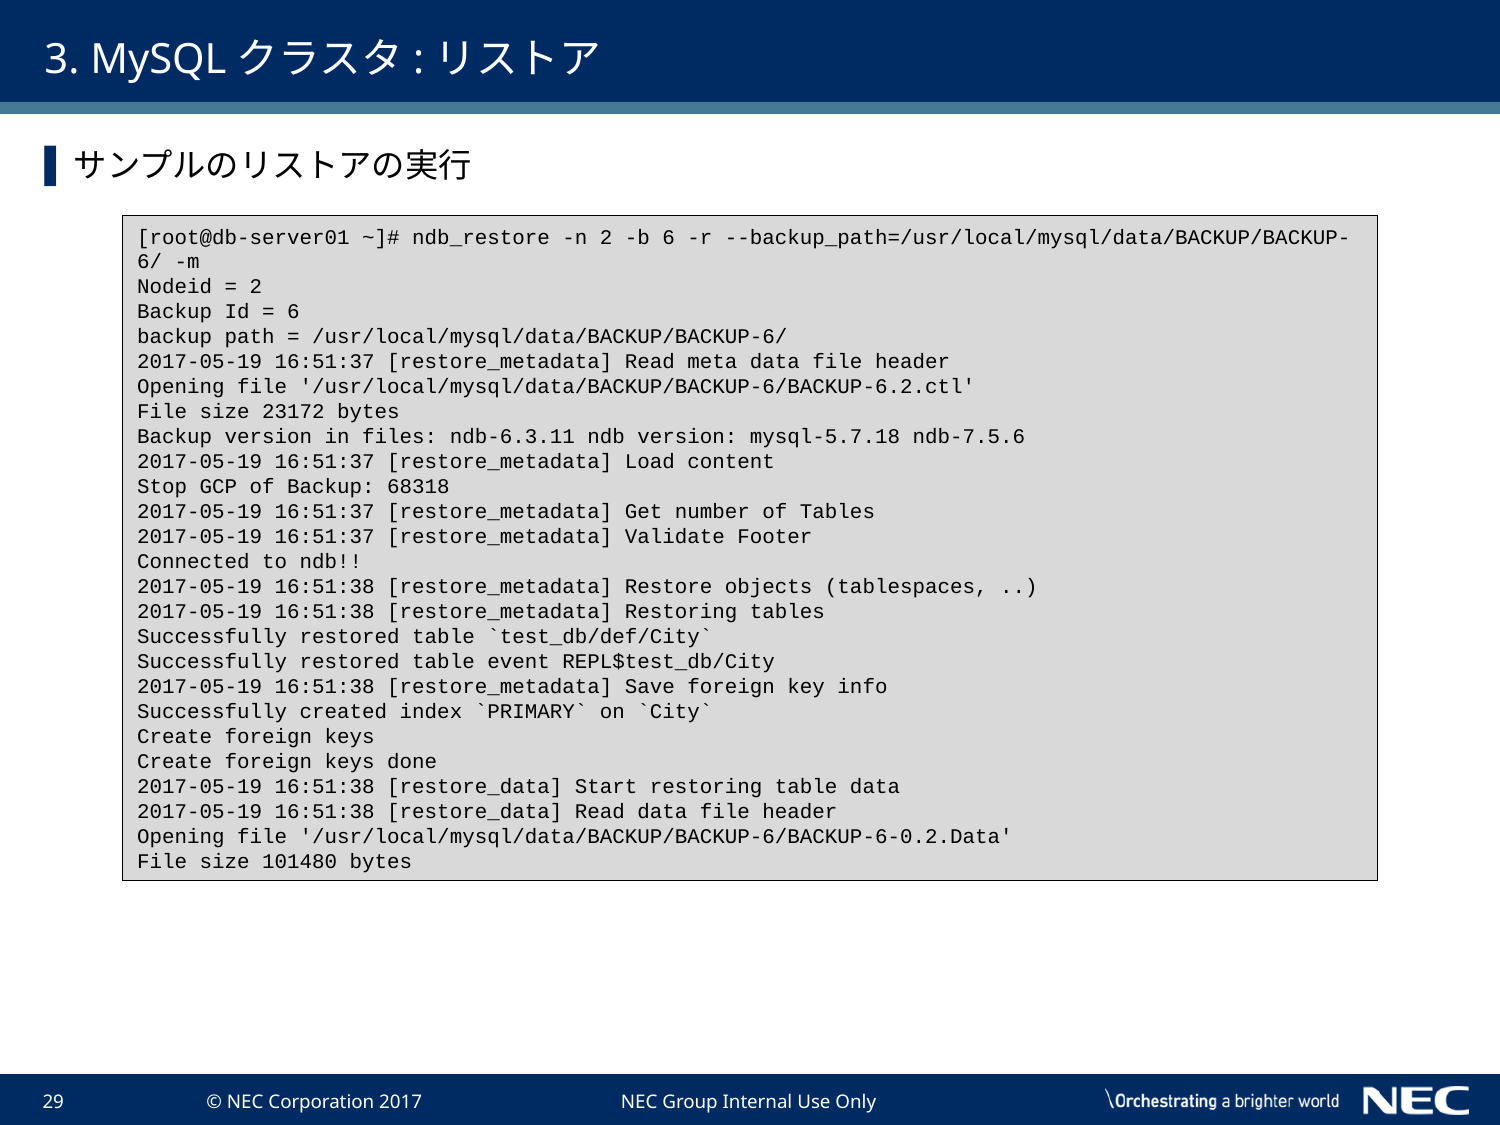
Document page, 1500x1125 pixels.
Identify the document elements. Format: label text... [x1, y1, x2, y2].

picture [0, 1074, 1500, 1125]
picture [0, 0, 1500, 114]
list サンプルのリストアの実行 [29, 137, 1471, 1059]
text_box [root@db-server01 ~]# ndb_restore -n 2 -b 6 -r --backup_path=/usr/local/mysql/data/BACKUP/BACKUP-6/ -m Nodeid = 2 Backup Id = 6 backup path = /usr/local/mysql/data/BACKUP/BACKUP-6/ 2017-05-19 16:51:37 [restore_metadata] Read meta data file header Opening file '/usr/local/mysql/data/BACKUP/BACKUP-6/BACKUP-6.2.ctl' File size 23172 bytes Backup version in files: ndb-6.3.11 ndb version: mysql-5.7.18 ndb-7.5.6 2017-05-19 16:51:37 [restore_metadata] Load content Stop GCP of Backup: 68318 2017-05-19 16:51:37 [restore_metadata] Get number of Tables 2017-05-19 16:51:37 [restore_metadata] Validate Footer Connected to ndb!! 2017-05-19 16:51:38 [restore_metadata] Restore objects (tablespaces, ..) 2017-05-19 16:51:38 [restore_metadata] Restoring tables Successfully restored table `test_db/def/City` Successfully restored table event REPL$test_db/City 2017-05-19 16:51:38 [restore_metadata] Save foreign key info Successfully created index `PRIMARY` on `City` Create foreign keys Create foreign keys done 2017-05-19 16:51:38 [restore_data] Start restoring table data 2017-05-19 16:51:38 [restore_data] Read data file header Opening file '/usr/local/mysql/data/BACKUP/BACKUP-6/BACKUP-6-0.2.Data' File size 101480 bytes [122, 215, 1378, 881]
title 3. MySQLクラスタ:リストア [29, 18, 1471, 96]
